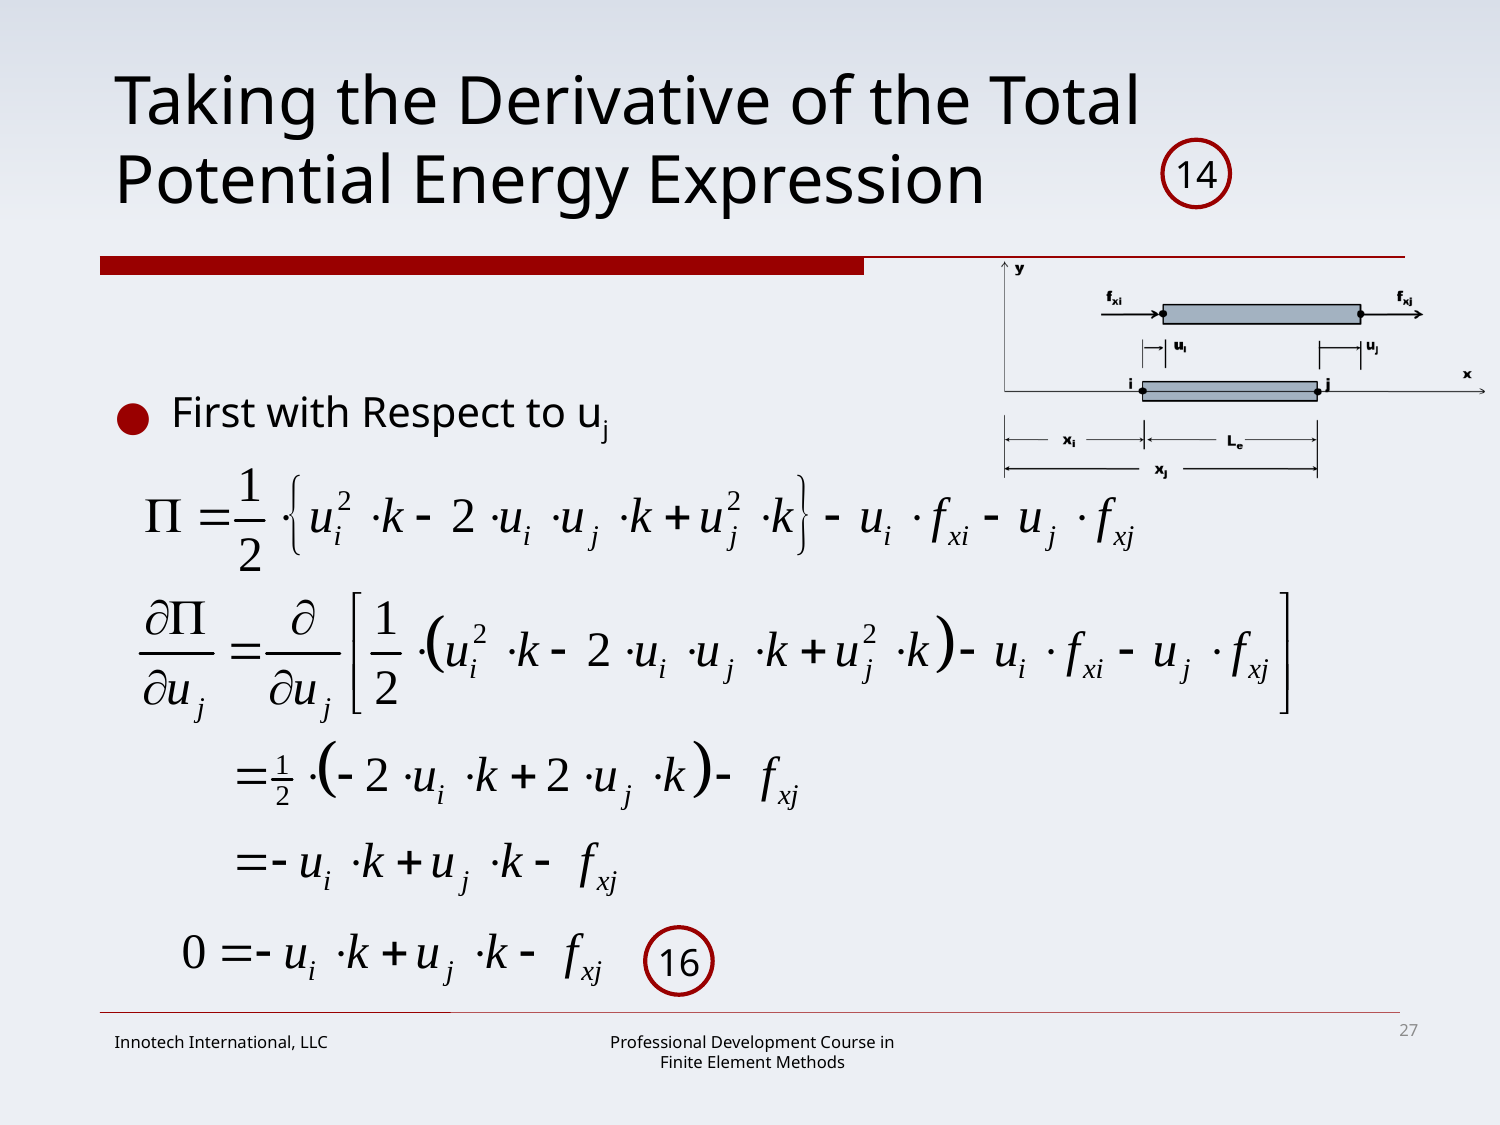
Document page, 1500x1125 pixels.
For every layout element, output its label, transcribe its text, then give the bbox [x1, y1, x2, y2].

text_box First with Respect to uj [99, 378, 975, 451]
text_box 16 [645, 927, 713, 995]
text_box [137, 454, 1144, 581]
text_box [174, 918, 614, 998]
text_box 14 [1162, 139, 1231, 208]
slide_number 27 [1083, 1012, 1434, 1073]
picture [999, 254, 1490, 487]
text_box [131, 583, 1308, 733]
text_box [224, 733, 809, 907]
title Taking the Derivative of the Total Potential Energy Expression [99, 50, 1413, 250]
